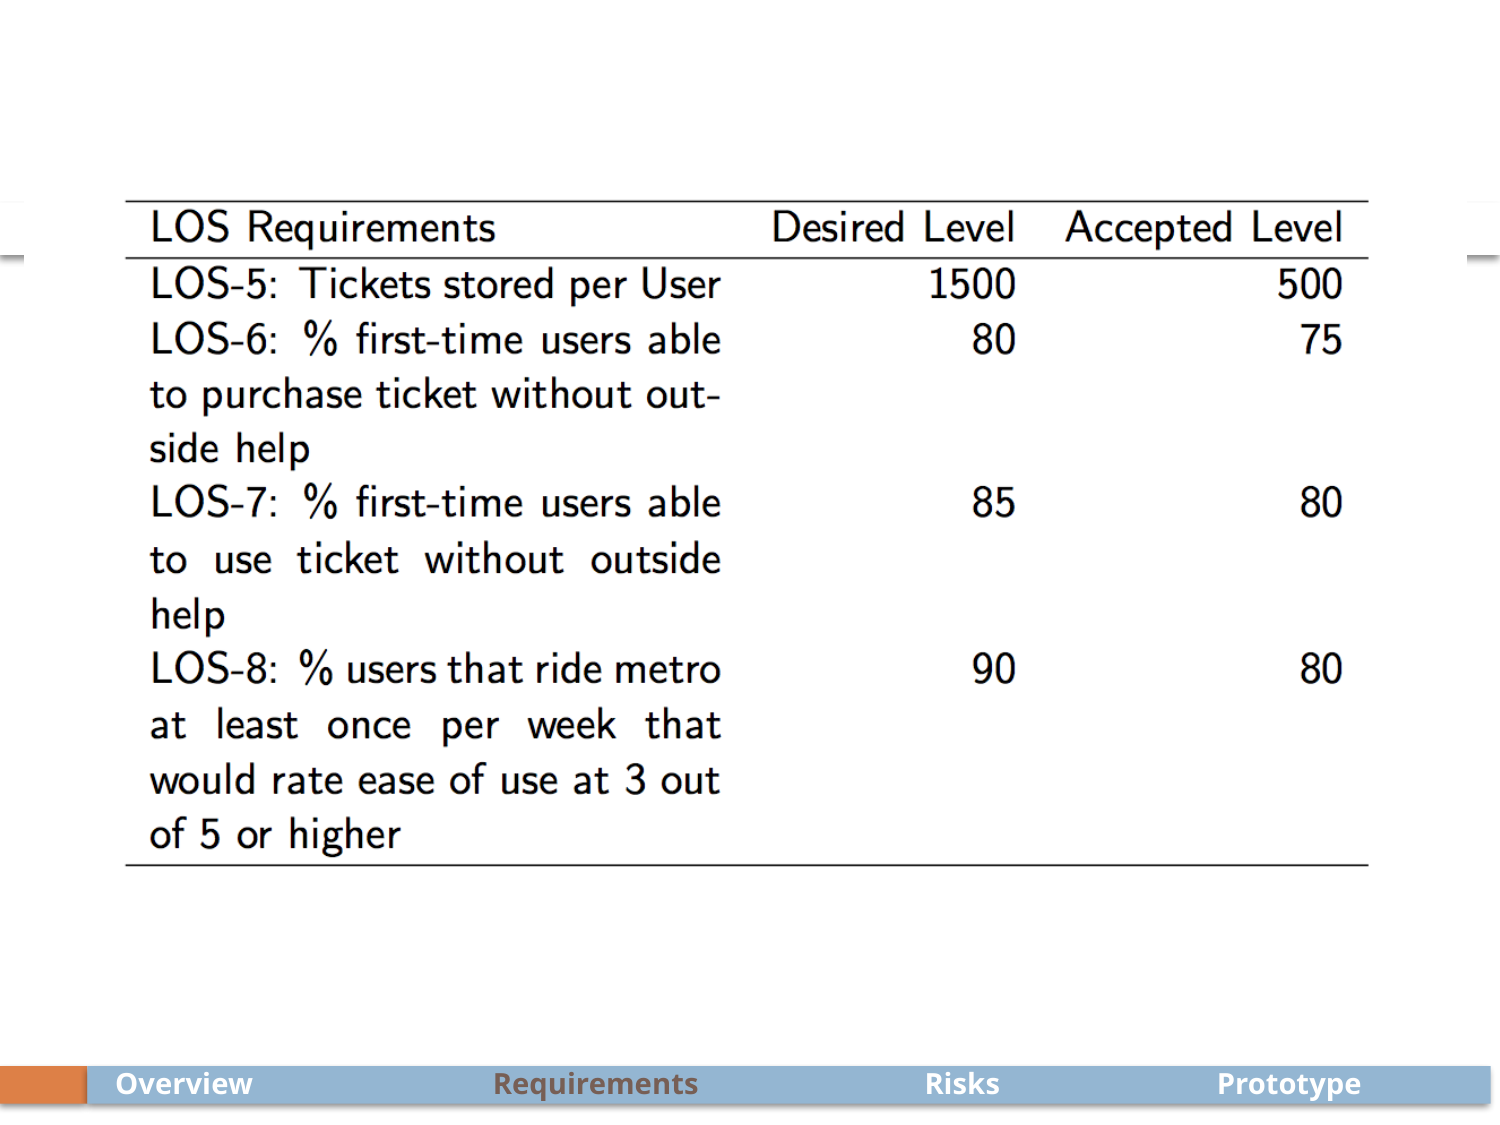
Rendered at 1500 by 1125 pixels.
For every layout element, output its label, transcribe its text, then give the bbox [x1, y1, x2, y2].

text_box Overview [100, 1058, 337, 1108]
text_box Requirements [478, 1058, 715, 1108]
text_box Prototype [1202, 1057, 1438, 1108]
picture [23, 108, 1467, 941]
text_box Risks [909, 1058, 1146, 1108]
